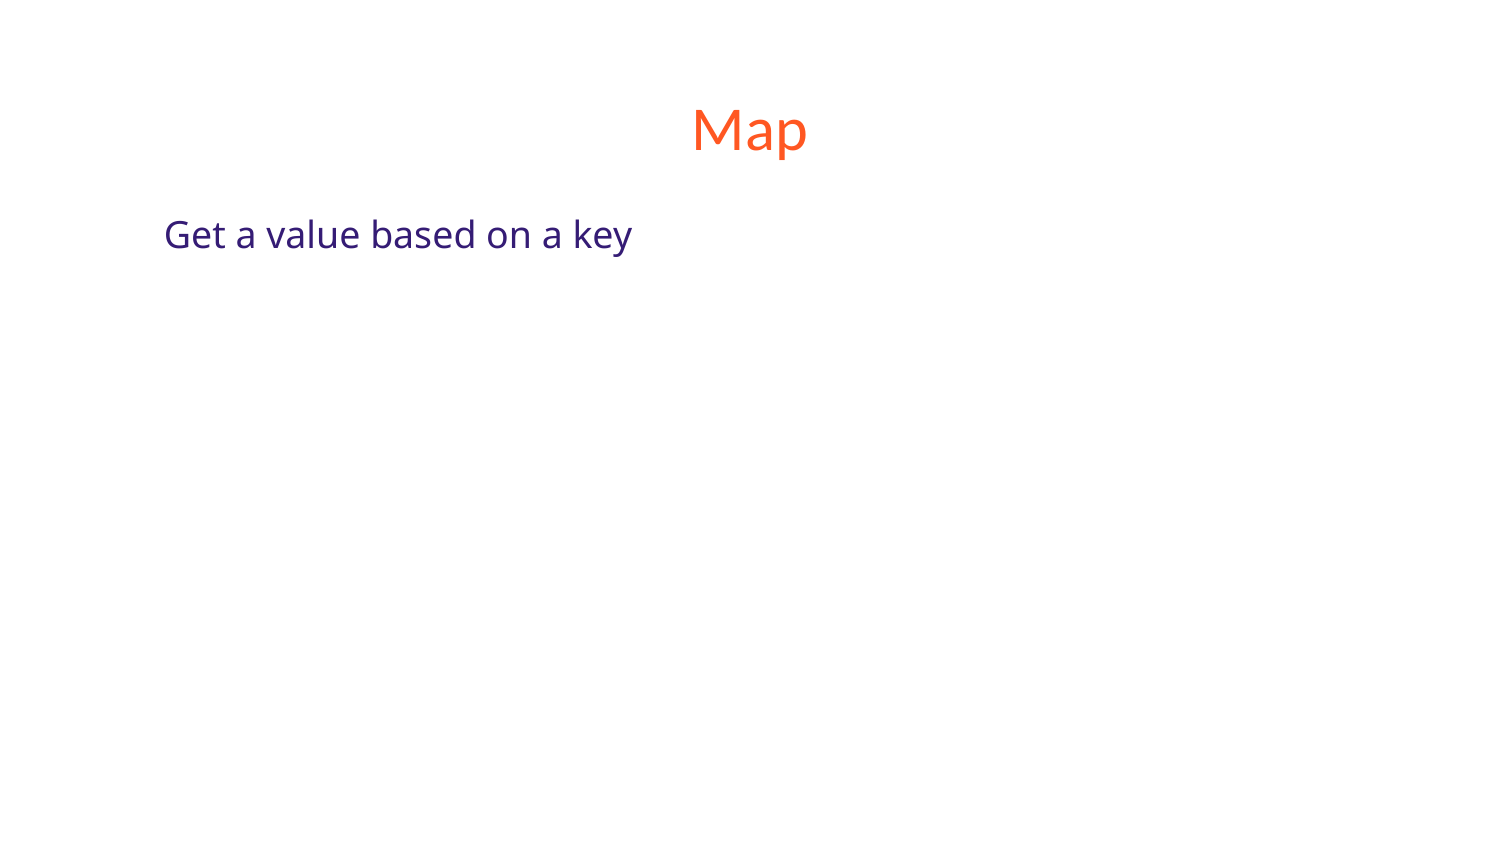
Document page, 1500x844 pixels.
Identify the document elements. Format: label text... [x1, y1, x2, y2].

title Map [51, 72, 1449, 167]
list Get a value based on a key [148, 189, 1350, 750]
